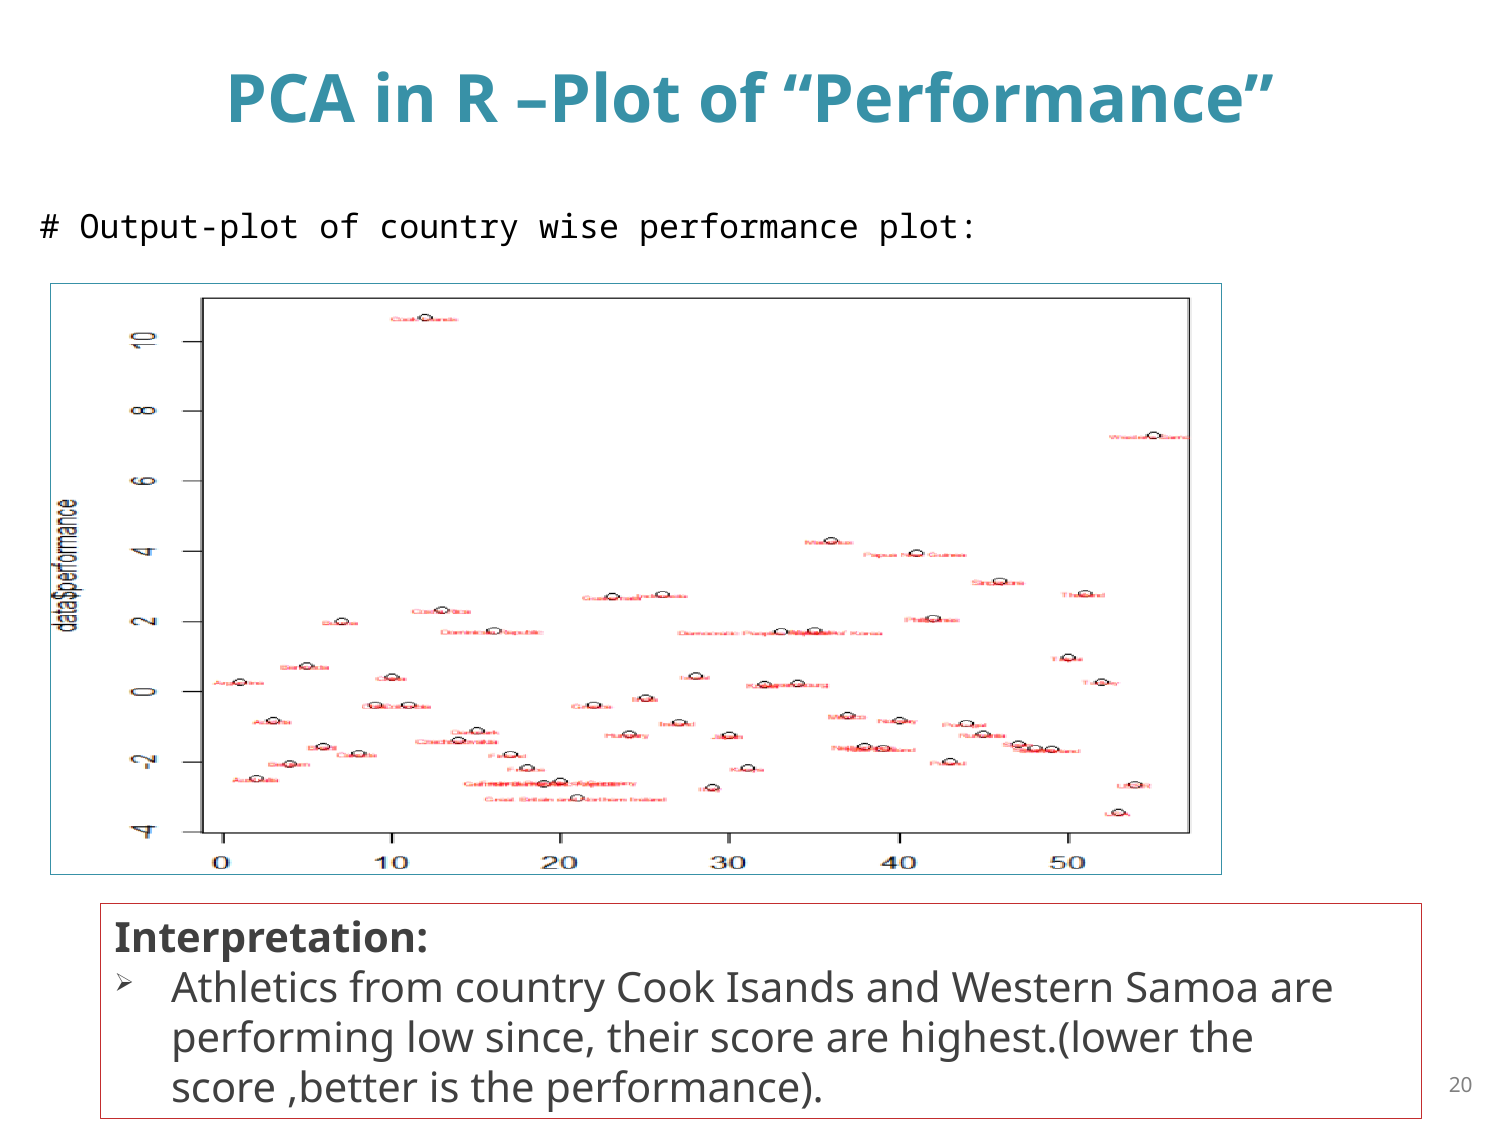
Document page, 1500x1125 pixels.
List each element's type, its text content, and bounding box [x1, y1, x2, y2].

text_box Interpretation: Athletics from country Cook Isands and Western Samoa are performing low since, their score are highest.(lower the score ,better is the performance). [99, 903, 1422, 1118]
slide_number 20 [1137, 1046, 1488, 1125]
text_box # Output-plot of country wise performance plot: [24, 198, 1450, 253]
title PCA in R –Plot of “Performance” [75, 29, 1425, 163]
picture [49, 283, 1223, 876]
